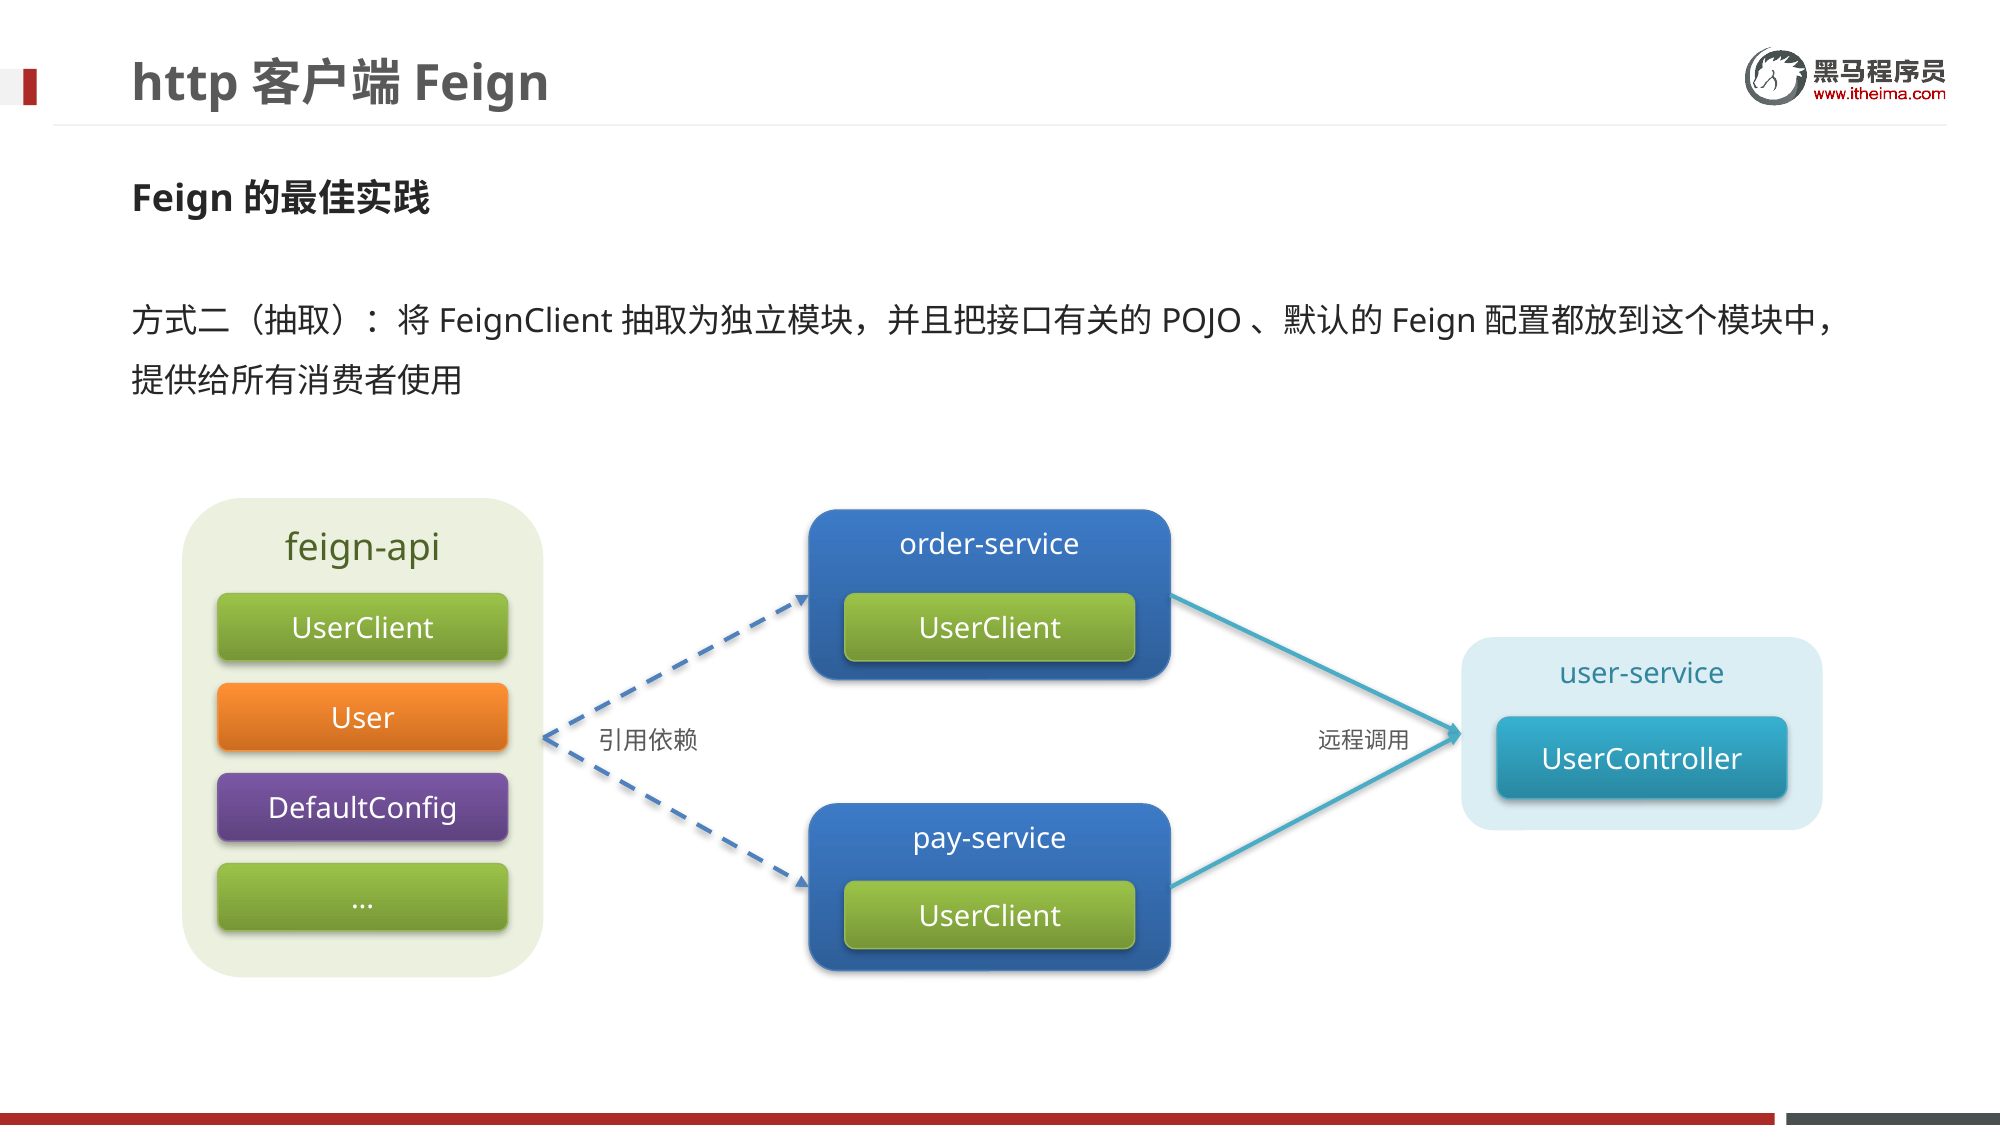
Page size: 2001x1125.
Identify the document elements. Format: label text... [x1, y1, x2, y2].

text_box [1465, 636, 1823, 831]
text_box pay-service [808, 803, 1172, 972]
text_box UserClient [844, 880, 1136, 950]
text_box DefaultConfig [217, 772, 509, 842]
text_box feign-api [180, 495, 546, 980]
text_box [1170, 733, 1462, 888]
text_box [543, 594, 810, 737]
text_box order-service [808, 509, 1172, 681]
text_box UserClient [217, 592, 509, 662]
text_box ... [217, 862, 509, 932]
title http客户端Feign [116, 38, 1556, 124]
text_box UserClient [844, 592, 1136, 662]
list Feign的最佳实践 [116, 154, 1872, 239]
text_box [543, 737, 810, 888]
list 方式二（抽取）：将FeignClient抽取为独立模块，并且把接口有关的POJO、默认的Feign配置都放到这个模块中，提供给所有消费者使用 [116, 271, 1872, 622]
text_box User [217, 682, 509, 752]
picture [1744, 46, 1946, 106]
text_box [1170, 594, 1462, 733]
